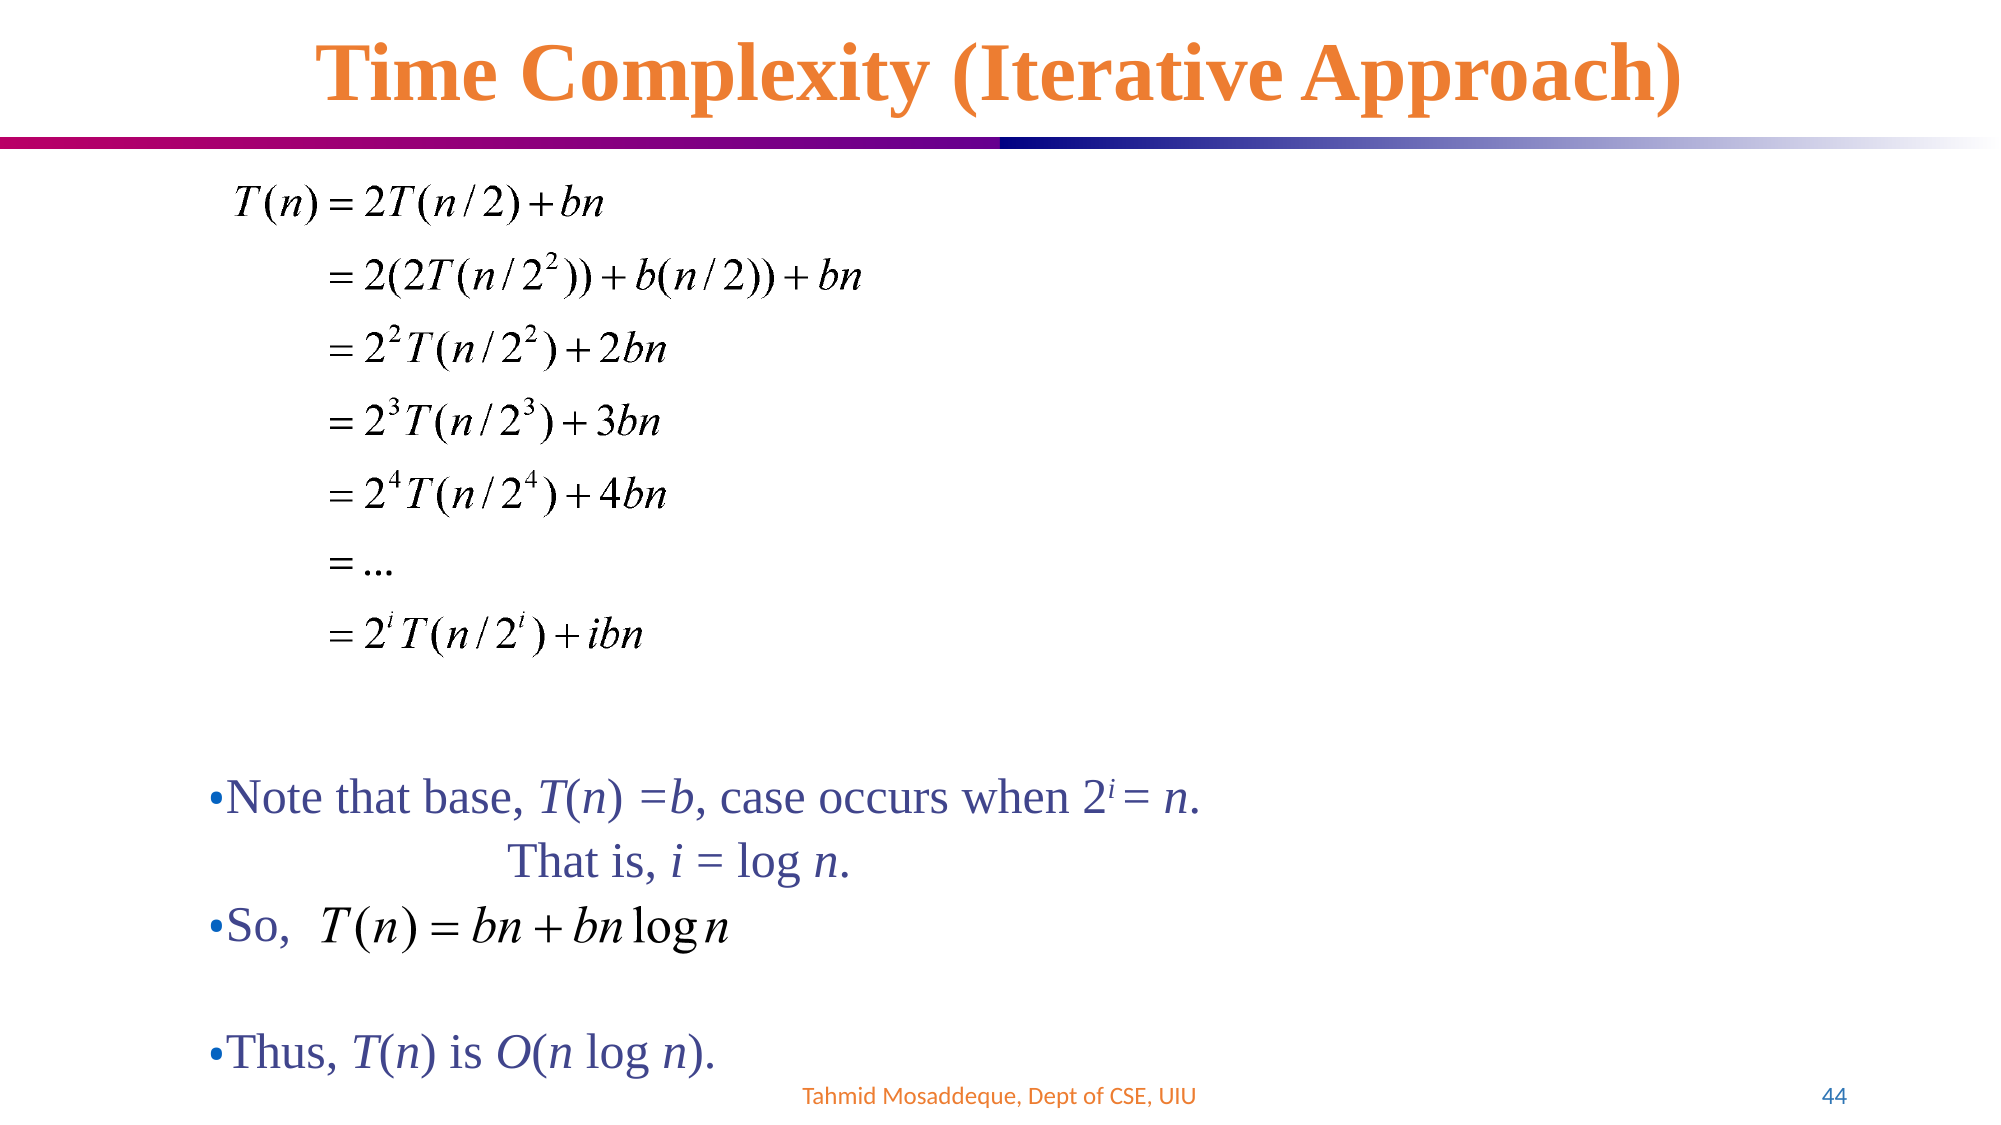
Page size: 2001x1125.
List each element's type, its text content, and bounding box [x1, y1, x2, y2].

picture [226, 176, 869, 666]
footer Tahmid Mosaddeque, Dept of CSE, UIU [662, 1065, 1338, 1125]
picture [312, 893, 742, 964]
slide_number 44 [1412, 1065, 1863, 1125]
title Time Complexity (Iterative Approach) [137, 24, 1863, 124]
text_box Note that base, T(n) =b, case occurs when 2i = n. That is, i = log n. So, Thus, T(n) is O(n log n). [192, 762, 1291, 1088]
